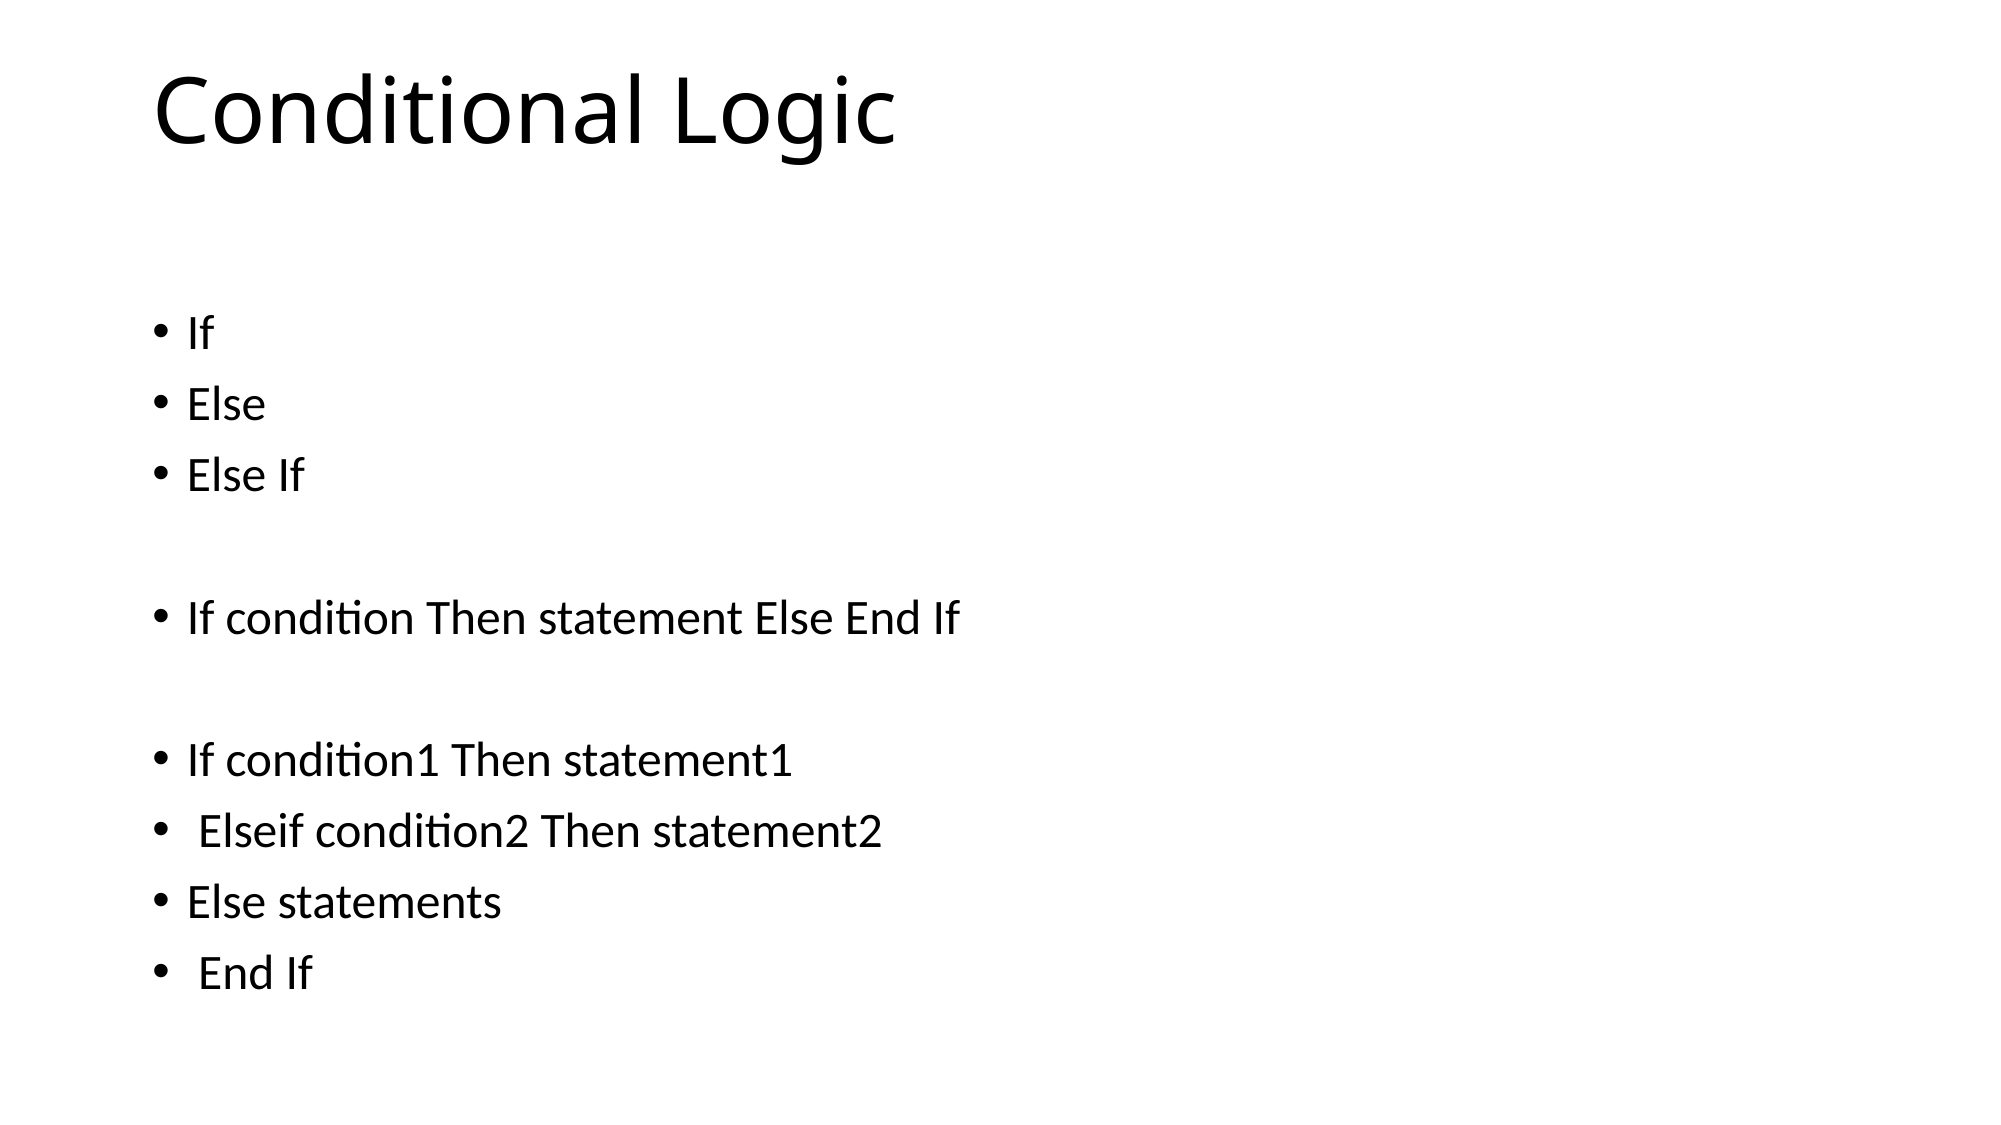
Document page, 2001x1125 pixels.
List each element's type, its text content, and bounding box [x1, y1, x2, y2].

title Conditional Logic [137, 59, 1863, 278]
list If Else Else If If condition Then statement Else End If If condition1 Then statement1 Elseif condition2 Then statement2 Else statements End If [137, 299, 1863, 1014]
